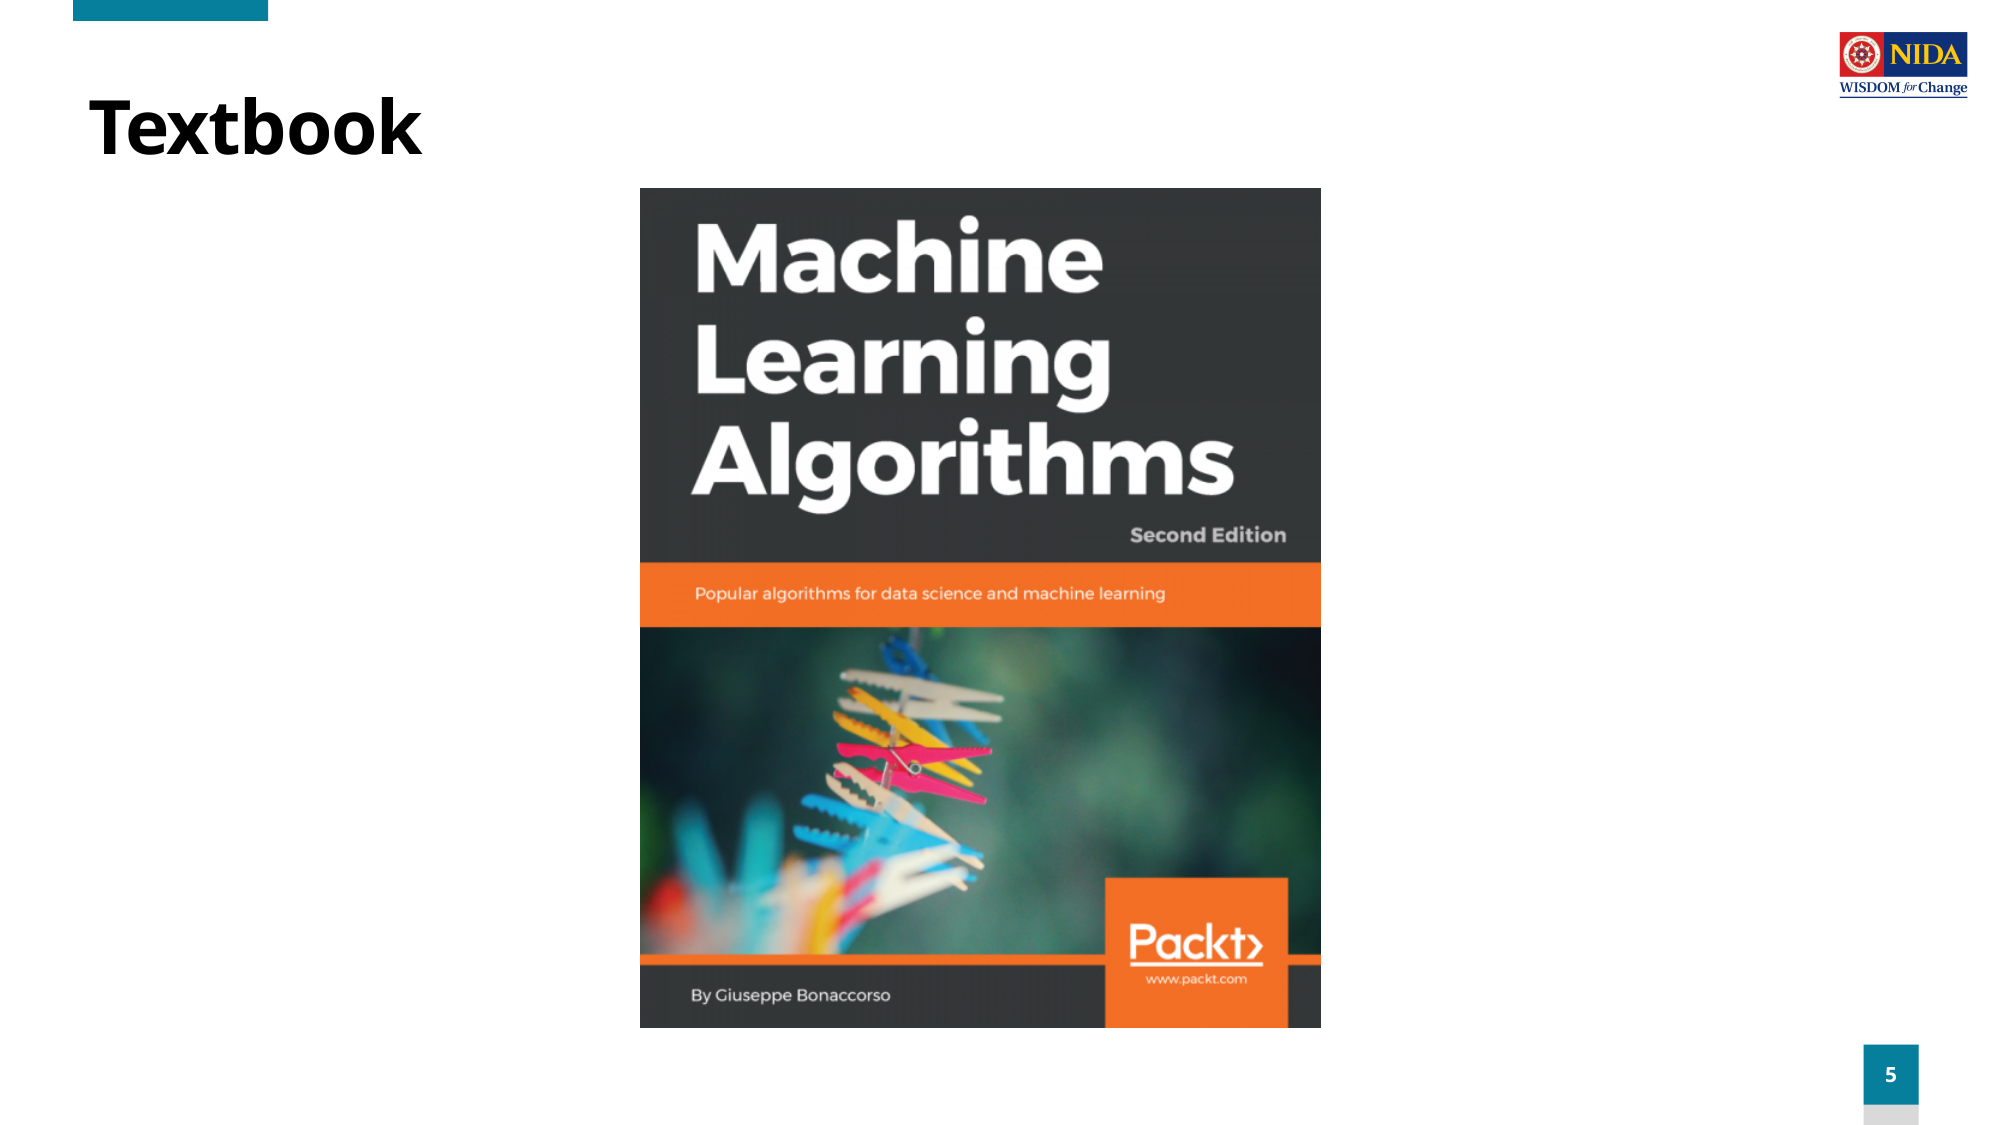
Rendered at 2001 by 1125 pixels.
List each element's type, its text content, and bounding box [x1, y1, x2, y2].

picture [1838, 30, 1969, 100]
title Textbook [73, 82, 1907, 179]
picture [640, 188, 1321, 1029]
